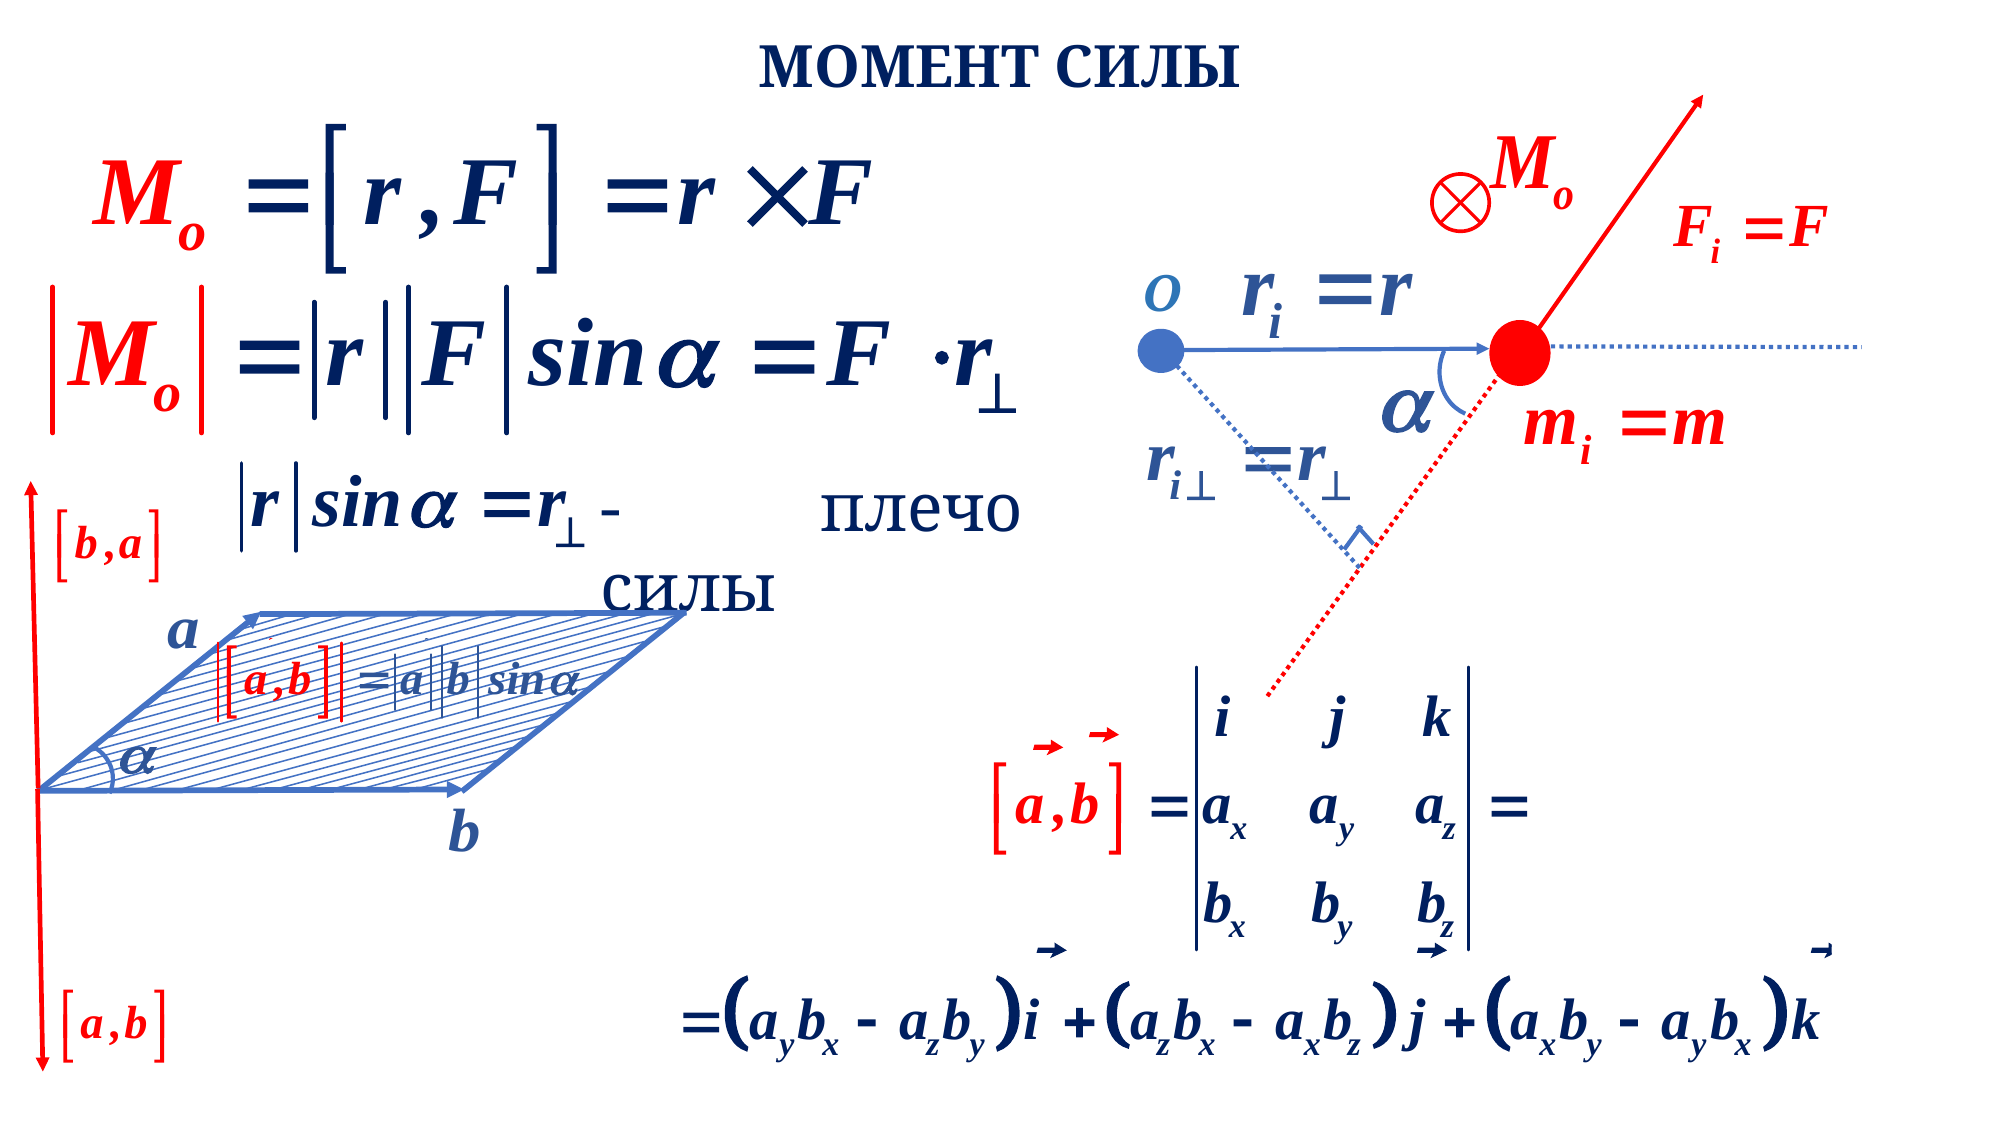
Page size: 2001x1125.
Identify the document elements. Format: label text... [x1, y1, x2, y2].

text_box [233, 455, 591, 558]
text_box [30, 481, 687, 1072]
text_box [1127, 94, 1862, 697]
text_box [82, 115, 893, 276]
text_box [42, 276, 1024, 443]
title МОМЕНТ СИЛЫ [1, 12, 1999, 125]
text_box - плечо силы [591, 457, 1039, 633]
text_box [674, 661, 1832, 1075]
